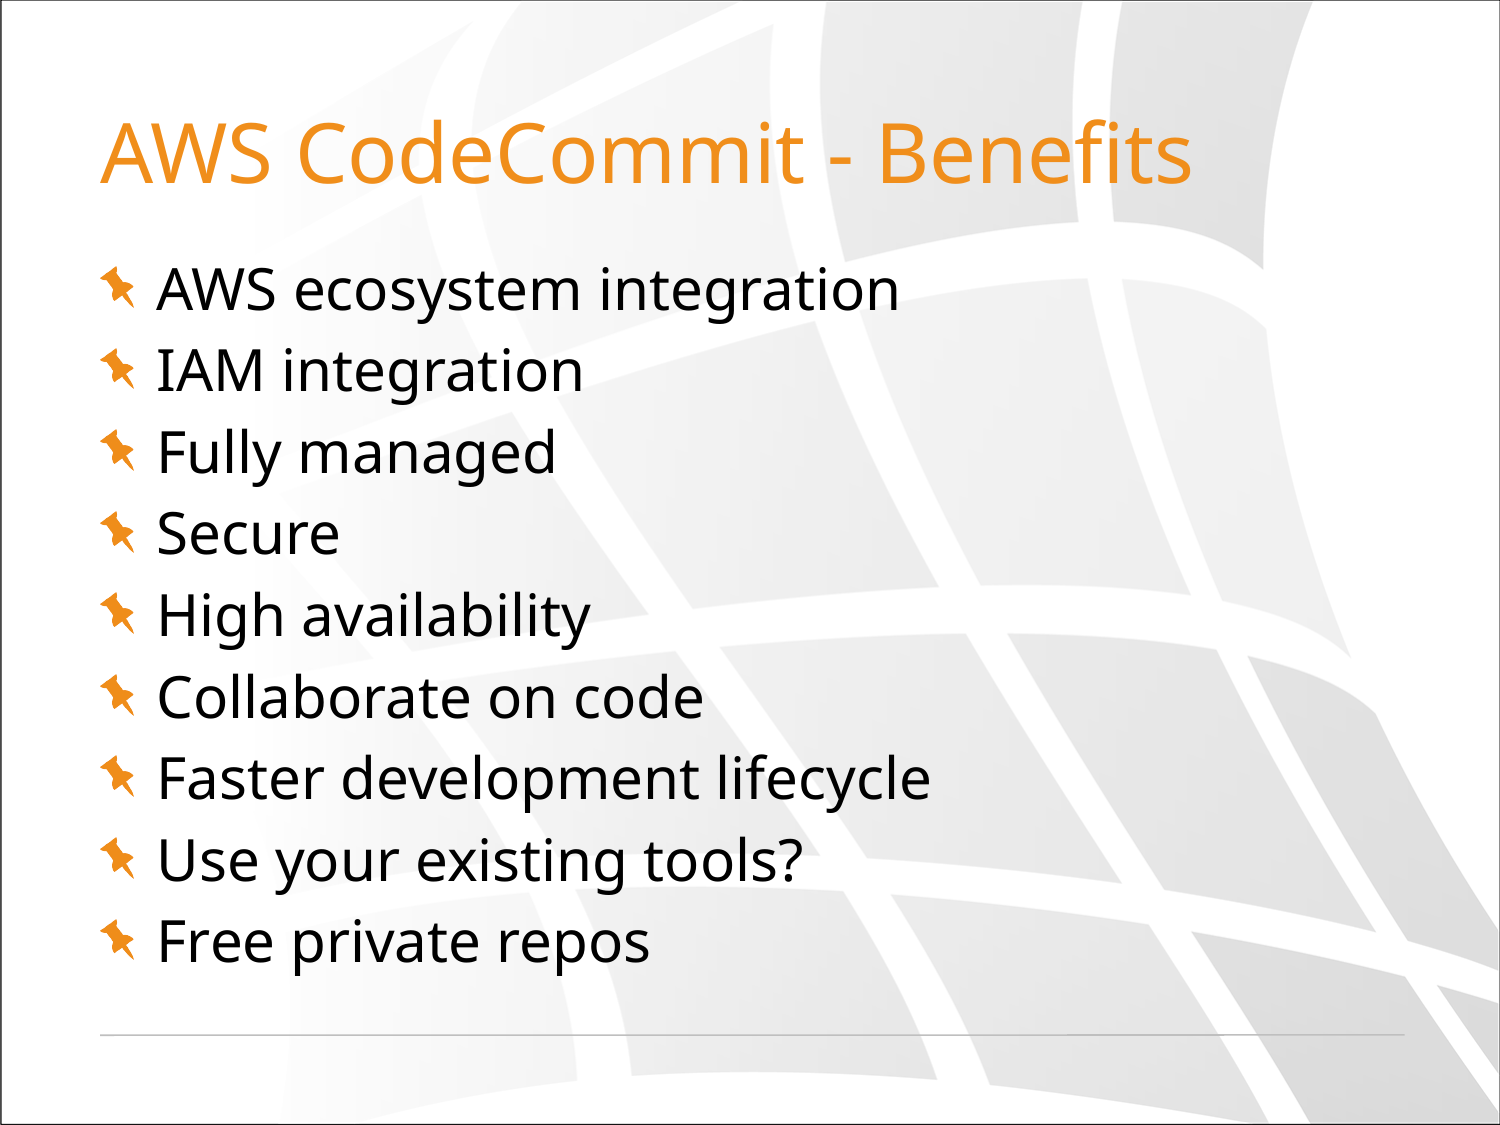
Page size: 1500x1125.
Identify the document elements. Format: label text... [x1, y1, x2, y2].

list AWS ecosystem integration IAM integration Fully managed Secure High availability Collaborate on code Faster development lifecycle Use your existing tools? Free private repos [100, 244, 1412, 1008]
title AWS CodeCommit - Benefits [100, 90, 1412, 209]
picture [0, 0, 1500, 1125]
